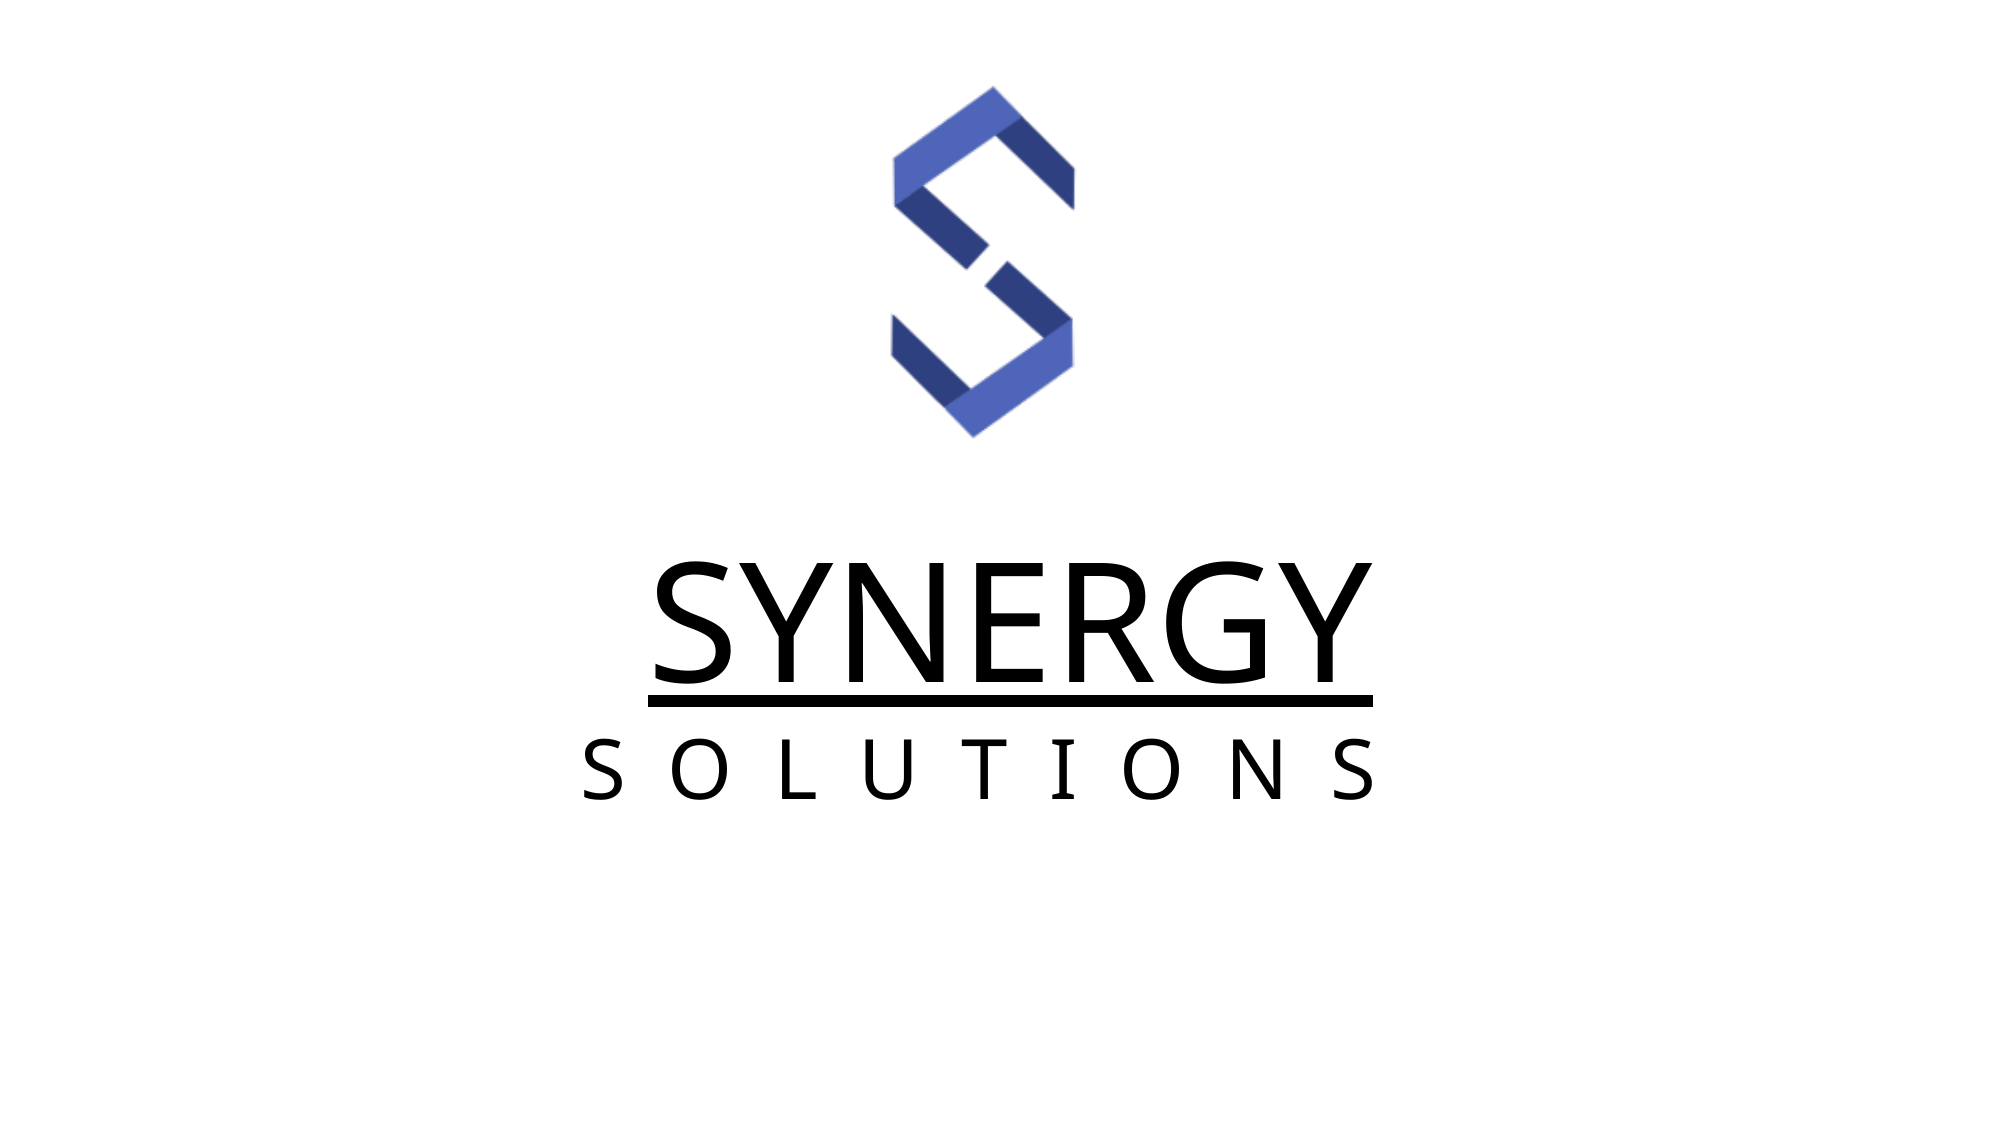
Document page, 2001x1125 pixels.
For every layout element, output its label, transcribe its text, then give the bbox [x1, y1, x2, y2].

text_box SYNERGY SOLUTIONS [520, 508, 1501, 824]
picture [784, 83, 1181, 442]
